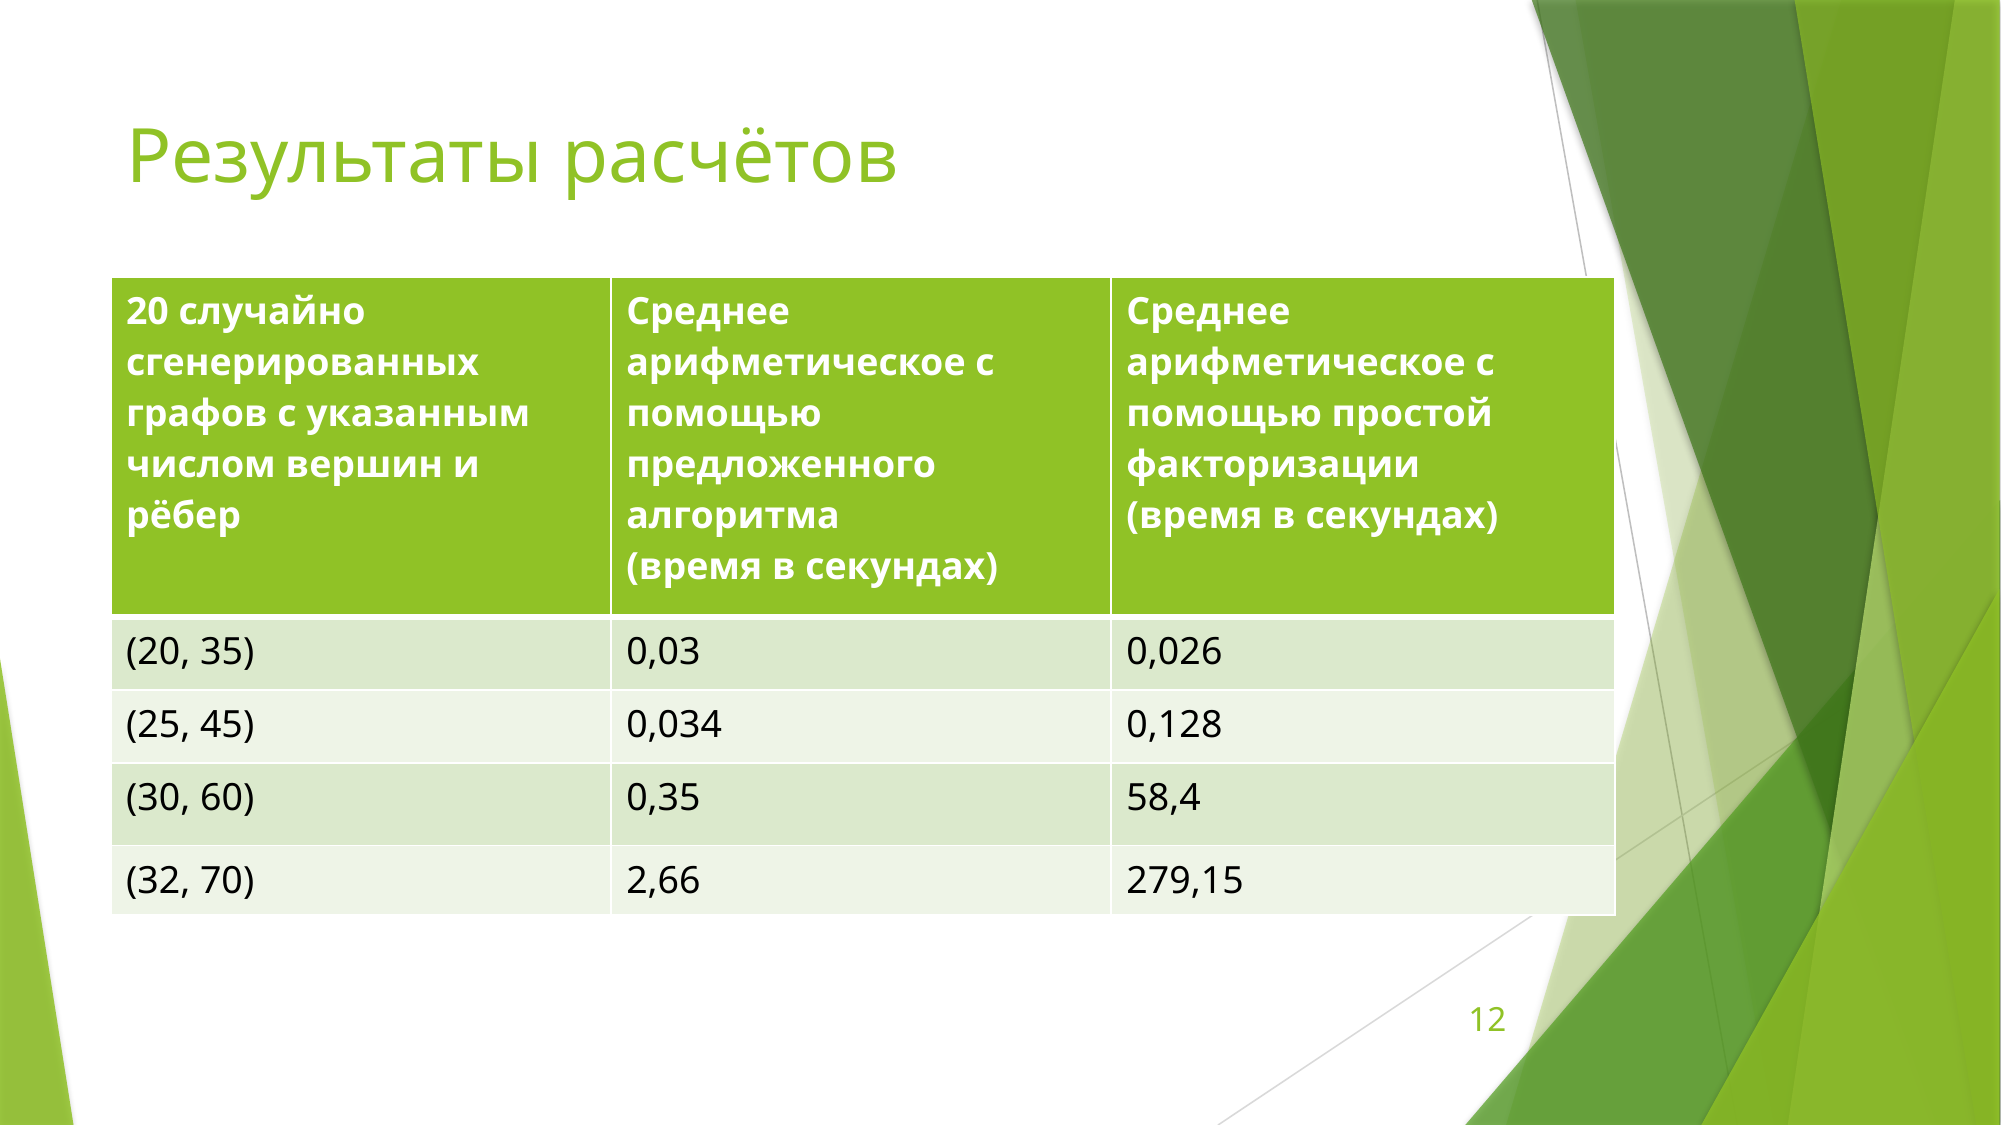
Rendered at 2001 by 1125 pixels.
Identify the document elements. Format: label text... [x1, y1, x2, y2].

table_header Среднее арифметическое с помощью предложенного алгоритма (время в секундах) [612, 278, 1110, 614]
table_cell 279,15 [1112, 846, 1614, 914]
table_cell (20, 35) [112, 620, 610, 689]
table_cell (30, 60) [112, 764, 610, 845]
table_cell (32, 70) [112, 846, 610, 914]
table_cell 0,026 [1112, 620, 1614, 689]
table_cell 0,128 [1112, 691, 1614, 762]
table_cell 0,35 [612, 764, 1110, 845]
table_cell 2,66 [612, 846, 1110, 914]
table_cell 58,4 [1112, 764, 1614, 845]
title Результаты расчётов [111, 99, 1522, 276]
table_header 20 случайно сгенерированных графов с указанным числом вершин и рёбер [112, 278, 610, 614]
table_cell (25, 45) [112, 691, 610, 762]
table_header Среднее арифметическое с помощью простой факторизации (время в секундах) [1112, 278, 1614, 614]
table_cell 0,034 [612, 691, 1110, 762]
slide_number 12 [1409, 991, 1522, 1051]
table_cell 0,03 [612, 620, 1110, 689]
